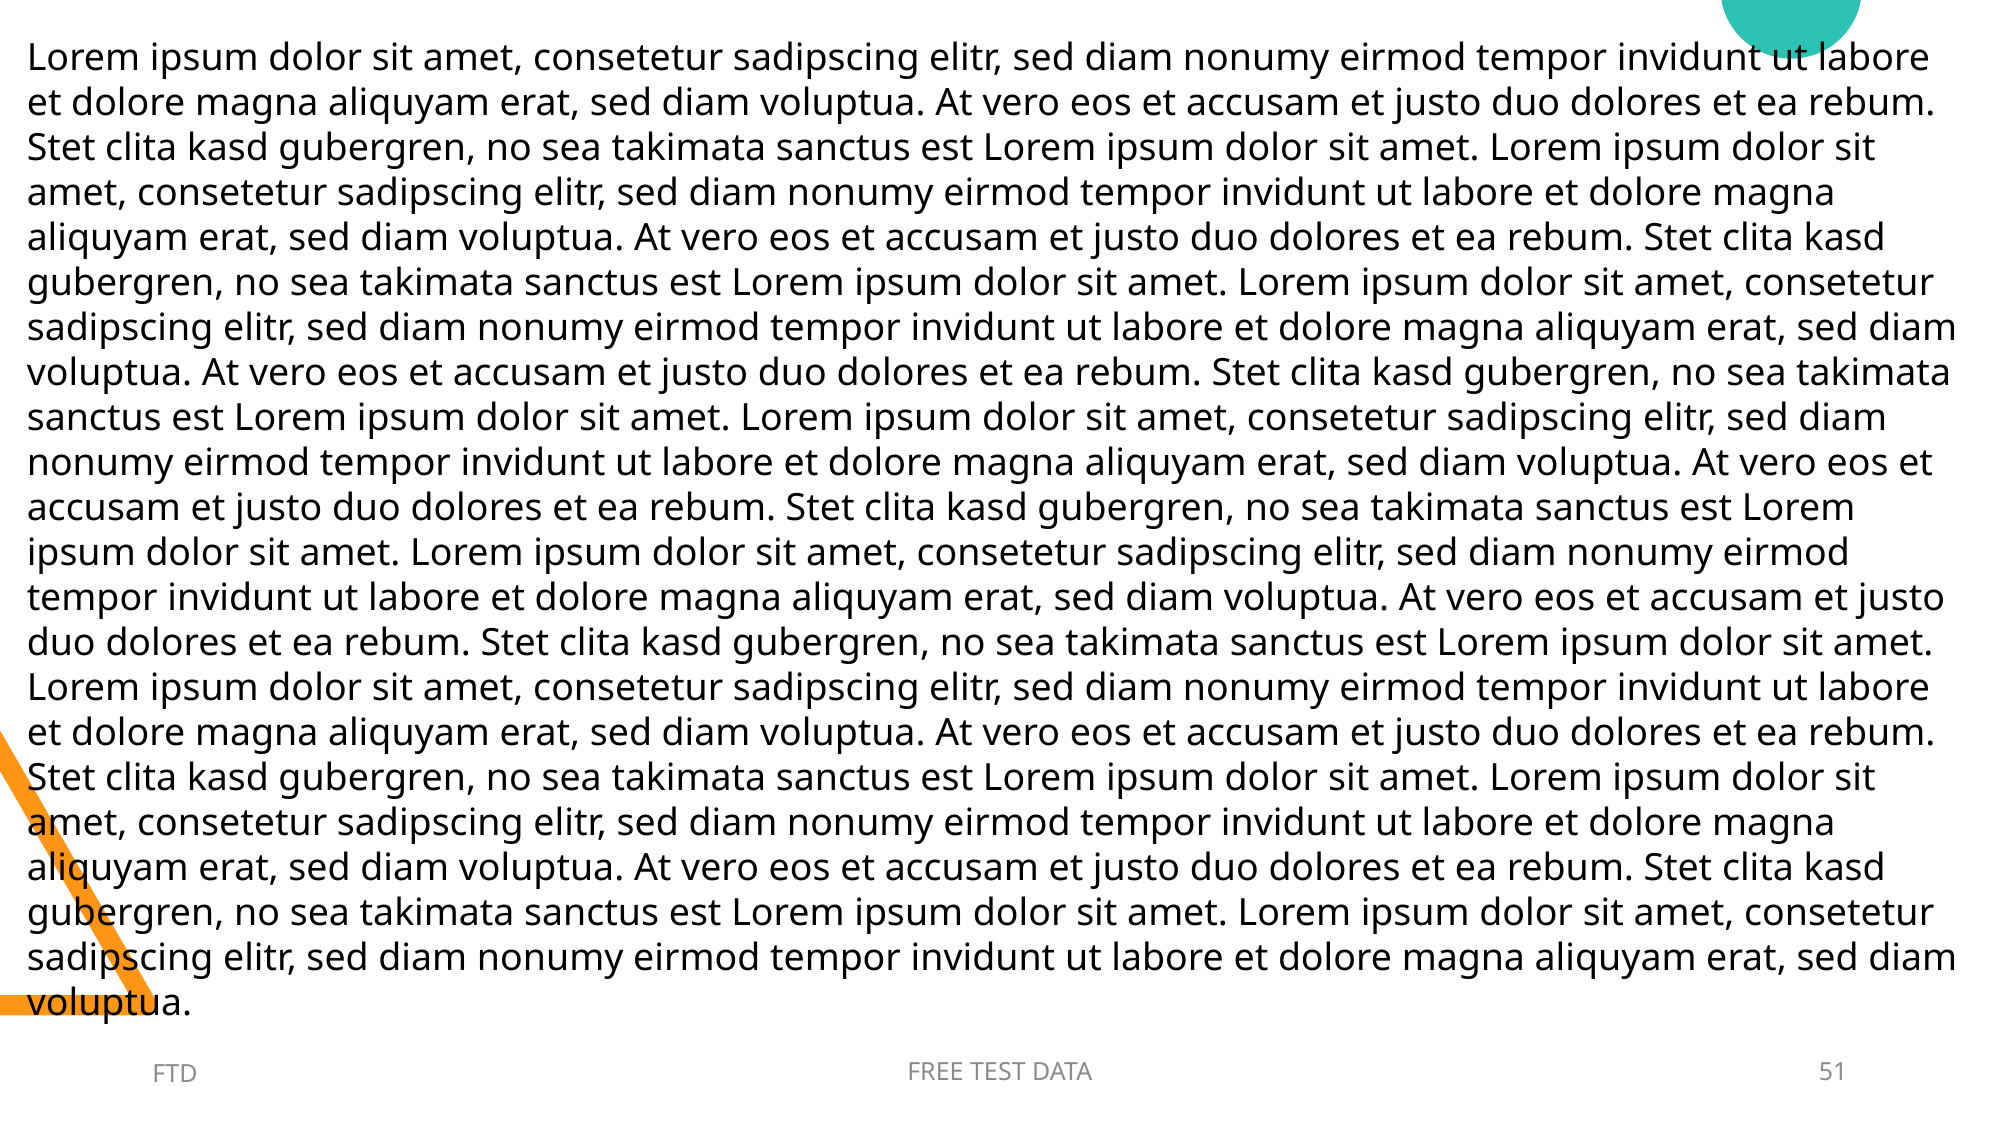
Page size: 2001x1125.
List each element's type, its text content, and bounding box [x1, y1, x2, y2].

text_box Lorem ipsum dolor sit amet, consetetur sadipscing elitr, sed diam nonumy eirmod tempor invidunt ut labore et dolore magna aliquyam erat, sed diam voluptua. At vero eos et accusam et justo duo dolores et ea rebum. Stet clita kasd gubergren, no sea takimata sanctus est Lorem ipsum dolor sit amet. Lorem ipsum dolor sit amet, consetetur sadipscing elitr, sed diam nonumy eirmod tempor invidunt ut labore et dolore magna aliquyam erat, sed diam voluptua. At vero eos et accusam et justo duo dolores et ea rebum. Stet clita kasd gubergren, no sea takimata sanctus est Lorem ipsum dolor sit amet. Lorem ipsum dolor sit amet, consetetur sadipscing elitr, sed diam nonumy eirmod tempor invidunt ut labore et dolore magna aliquyam erat, sed diam voluptua. At vero eos et accusam et justo duo dolores et ea rebum. Stet clita kasd gubergren, no sea takimata sanctus est Lorem ipsum dolor sit amet. Lorem ipsum dolor sit amet, consetetur sadipscing elitr, sed diam nonumy eirmod tempor invidunt ut labore et dolore magna aliquyam erat, sed diam voluptua. At vero eos et accusam et justo duo dolores et ea rebum. Stet clita kasd gubergren, no sea takimata sanctus est Lorem ipsum dolor sit amet. Lorem ipsum dolor sit amet, consetetur sadipscing elitr, sed diam nonumy eirmod tempor invidunt ut labore et dolore magna aliquyam erat, sed diam voluptua. At vero eos et accusam et justo duo dolores et ea rebum. Stet clita kasd gubergren, no sea takimata sanctus est Lorem ipsum dolor sit amet. Lorem ipsum dolor sit amet, consetetur sadipscing elitr, sed diam nonumy eirmod tempor invidunt ut labore et dolore magna aliquyam erat, sed diam voluptua. At vero eos et accusam et justo duo dolores et ea rebum. Stet clita kasd gubergren, no sea takimata sanctus est Lorem ipsum dolor sit amet. Lorem ipsum dolor sit amet, consetetur sadipscing elitr, sed diam nonumy eirmod tempor invidunt ut labore et dolore magna aliquyam erat, sed diam voluptua. At vero eos et accusam et justo duo dolores et ea rebum. Stet clita kasd gubergren, no sea takimata sanctus est Lorem ipsum dolor sit amet. Lorem ipsum dolor sit amet, consetetur sadipscing elitr, sed diam nonumy eirmod tempor invidunt ut labore et dolore magna aliquyam erat, sed diam voluptua. [12, 25, 1976, 1031]
slide_number 51 [1412, 1042, 1863, 1103]
footer FREE TEST DATA [662, 1042, 1338, 1103]
slide_number FTD [137, 1042, 588, 1103]
